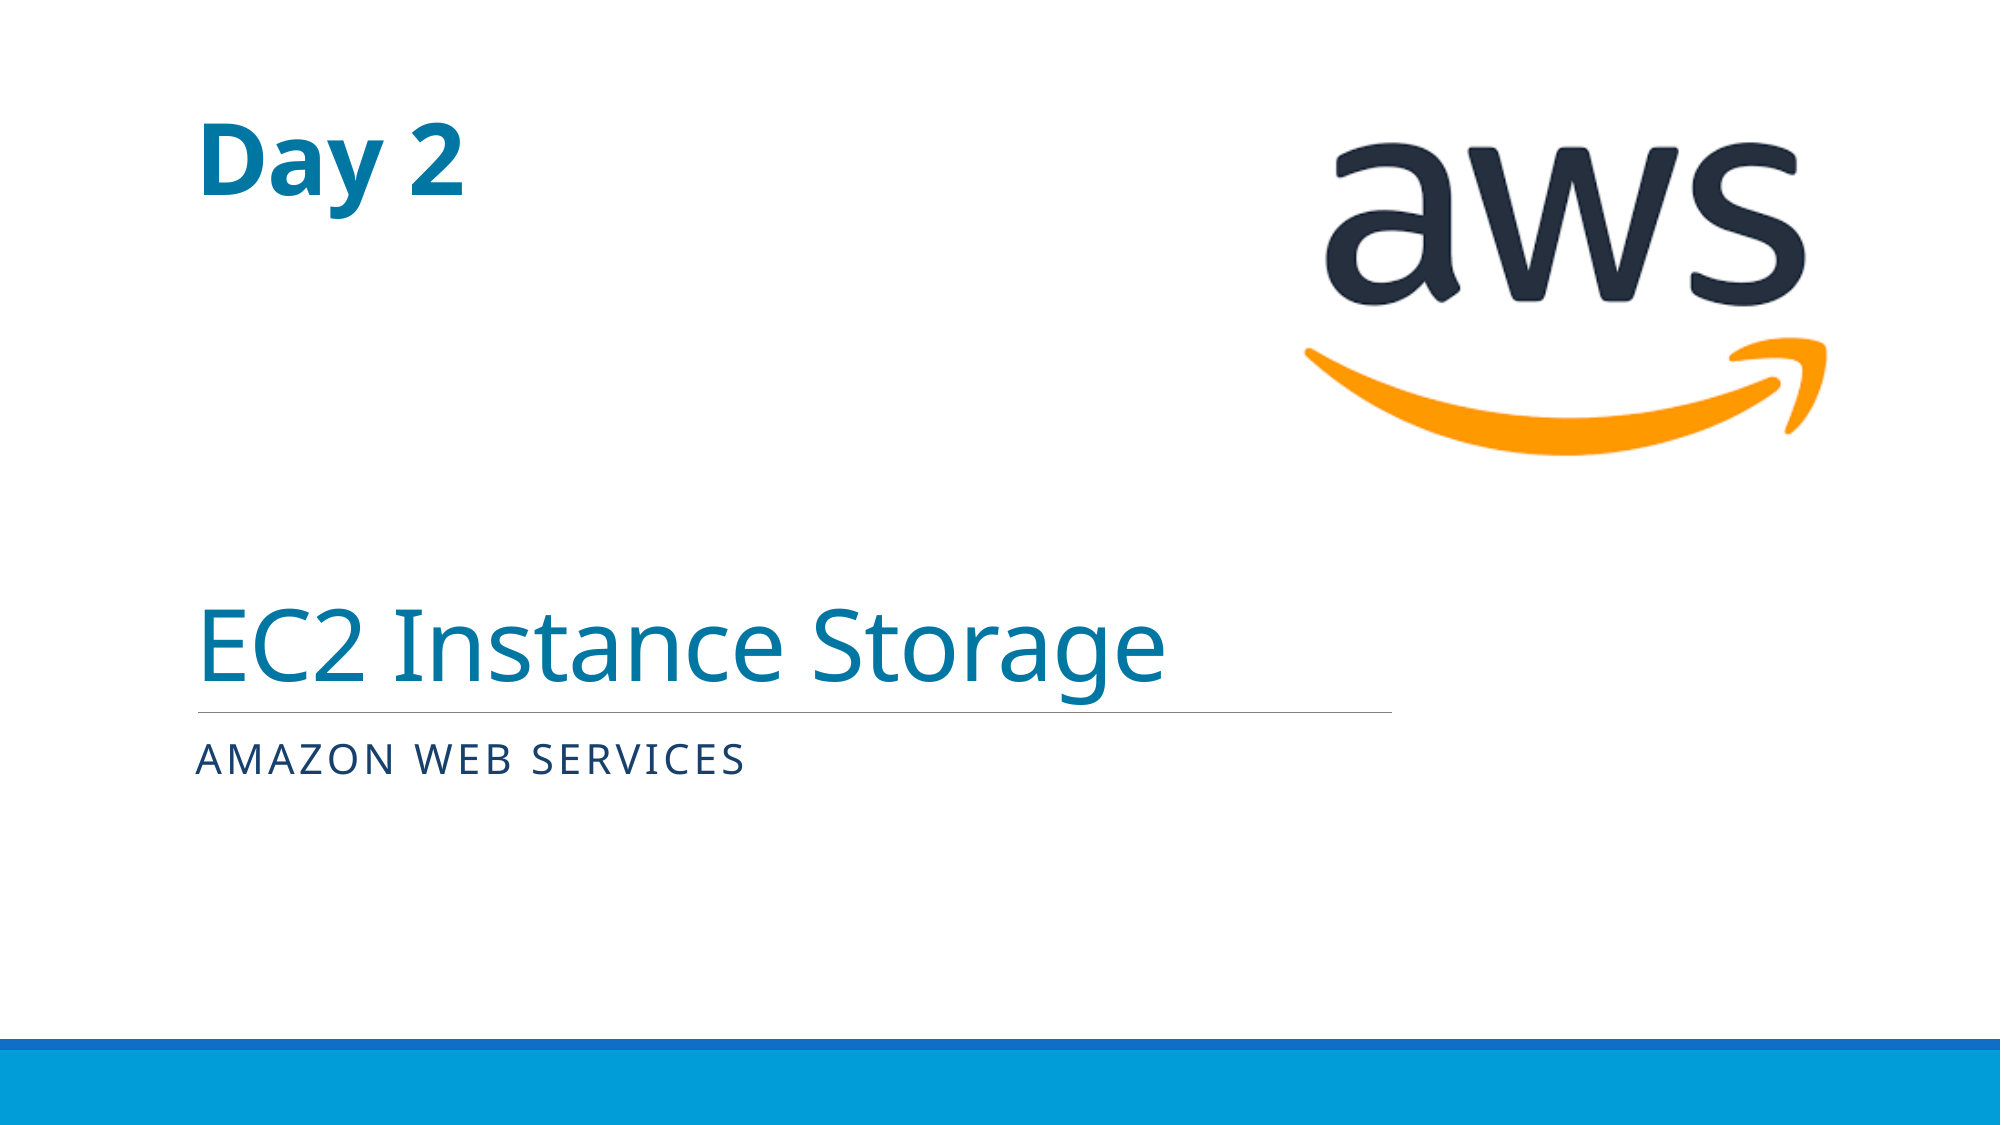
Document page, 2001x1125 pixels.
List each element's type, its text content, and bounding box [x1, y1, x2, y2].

text_box Day 2 [180, 59, 1221, 224]
picture [1302, 140, 1831, 459]
title EC2 Instance Storage [180, 545, 1830, 710]
subtitle Amazon Web services [180, 730, 1831, 919]
